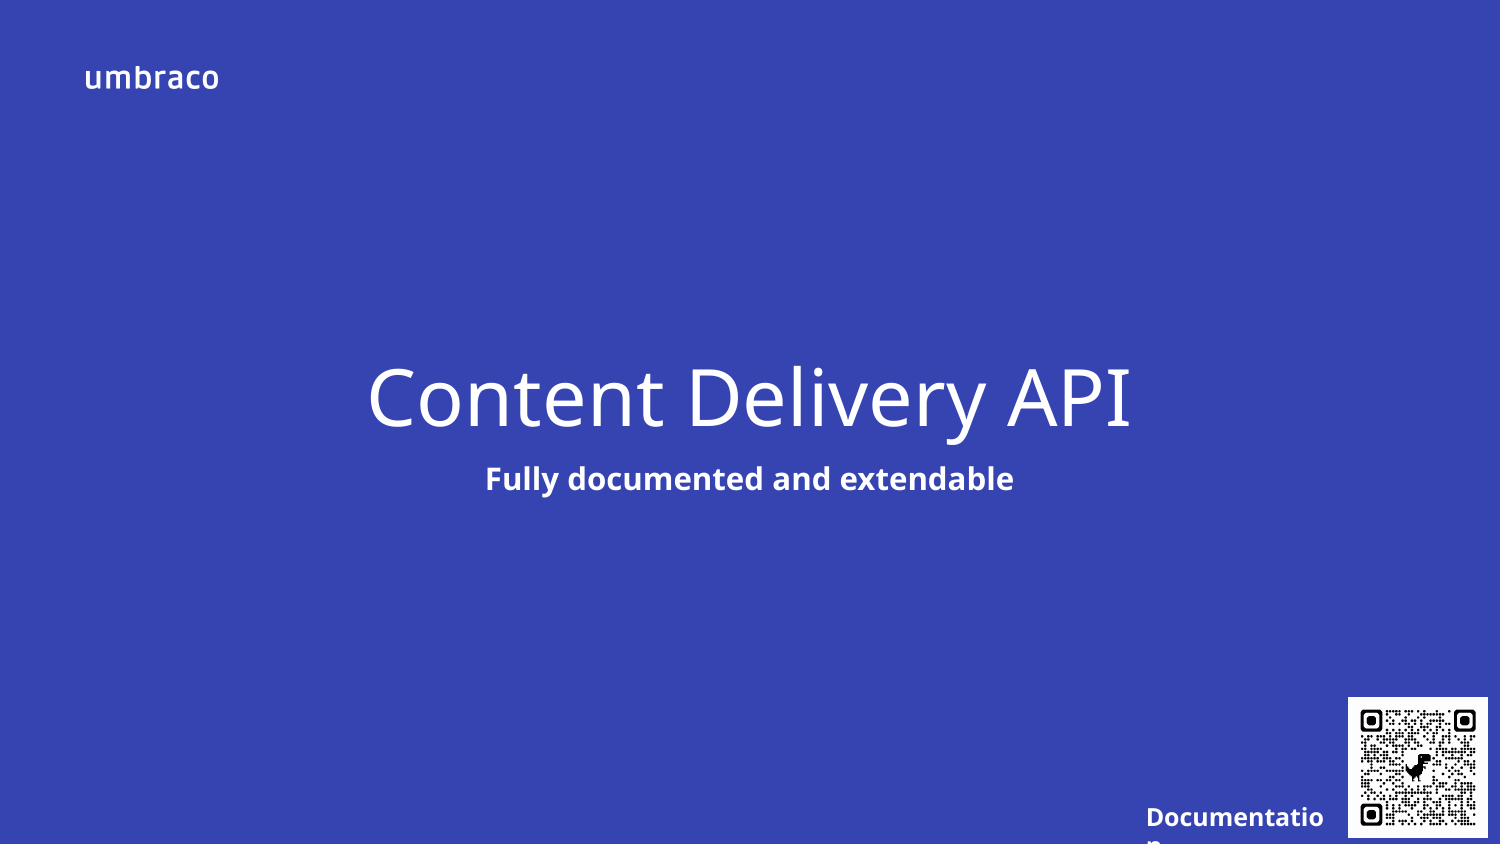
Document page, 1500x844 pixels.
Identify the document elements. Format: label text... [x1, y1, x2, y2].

text_box Content Delivery API [0, 326, 1500, 438]
picture [1347, 697, 1488, 838]
picture [86, 66, 218, 89]
text_box Documentation [1130, 785, 1342, 838]
text_box Fully documented and extendable [0, 438, 1500, 844]
